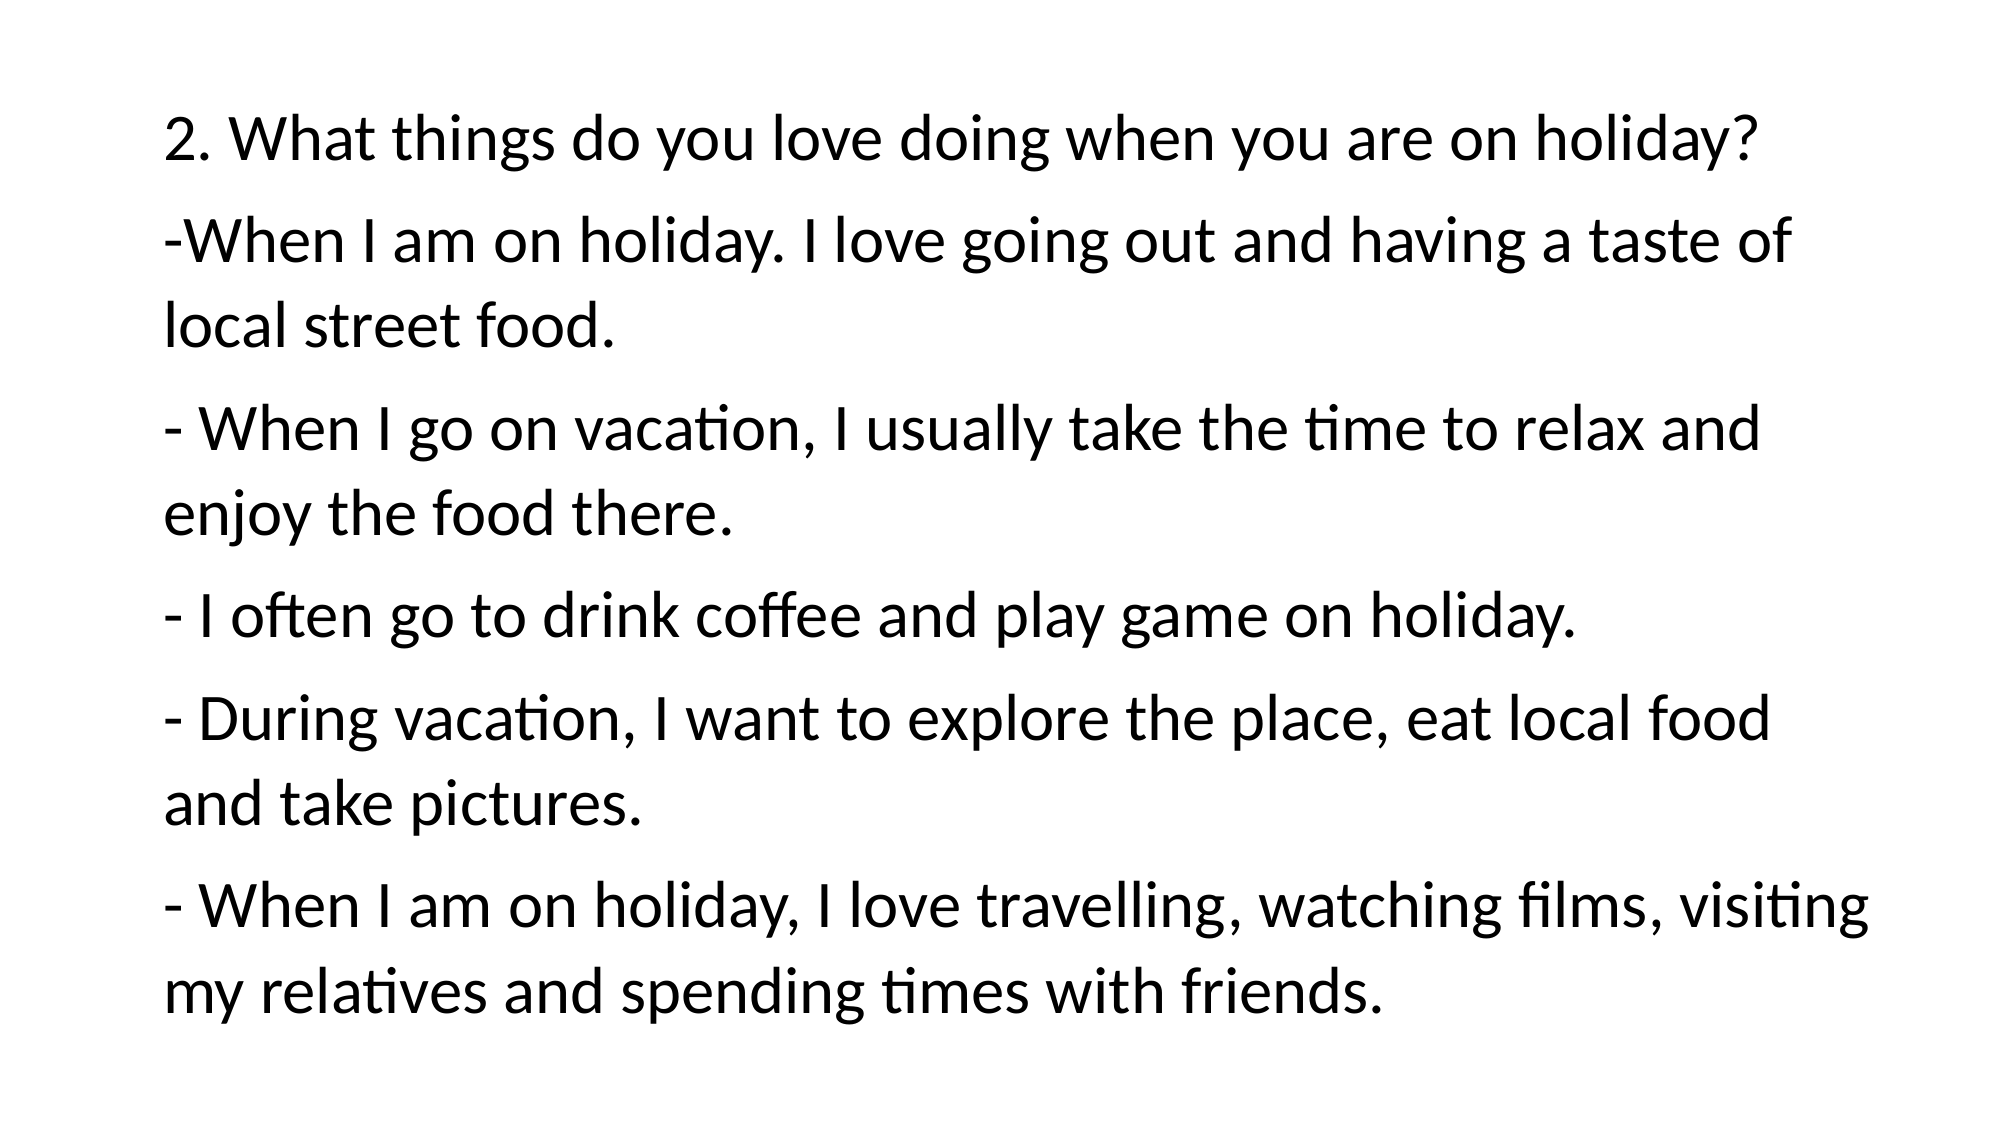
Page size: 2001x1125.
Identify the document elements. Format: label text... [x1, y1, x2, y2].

text_box 2. What things do you love doing when you are on holiday? -When I am on holiday. I love going out and having a taste of local street food. - When I go on vacation, I usually take the time to relax and enjoy the food there. - I often go to drink coffee and play game on holiday. - During vacation, I want to explore the place, eat local food and take pictures. - When I am on holiday, I love travelling, watching films, visiting my relatives and spending times with friends. [148, 80, 1904, 1034]
